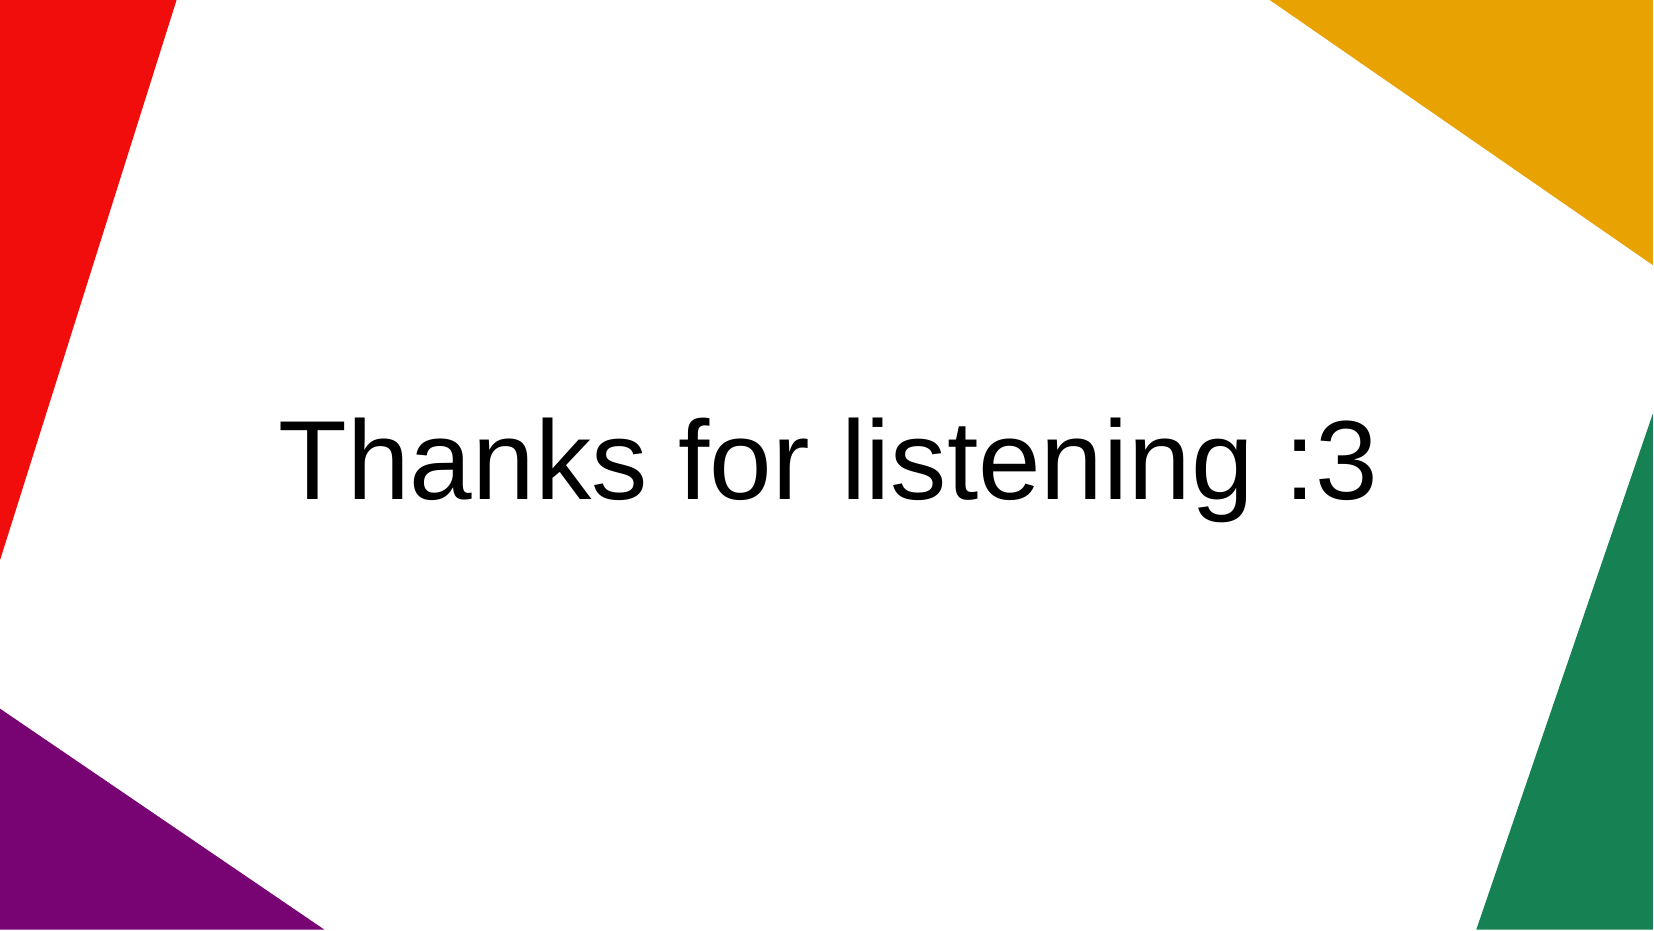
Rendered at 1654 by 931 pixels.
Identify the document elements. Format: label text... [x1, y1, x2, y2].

text_box Thanks for listening :3 [120, 112, 1538, 797]
